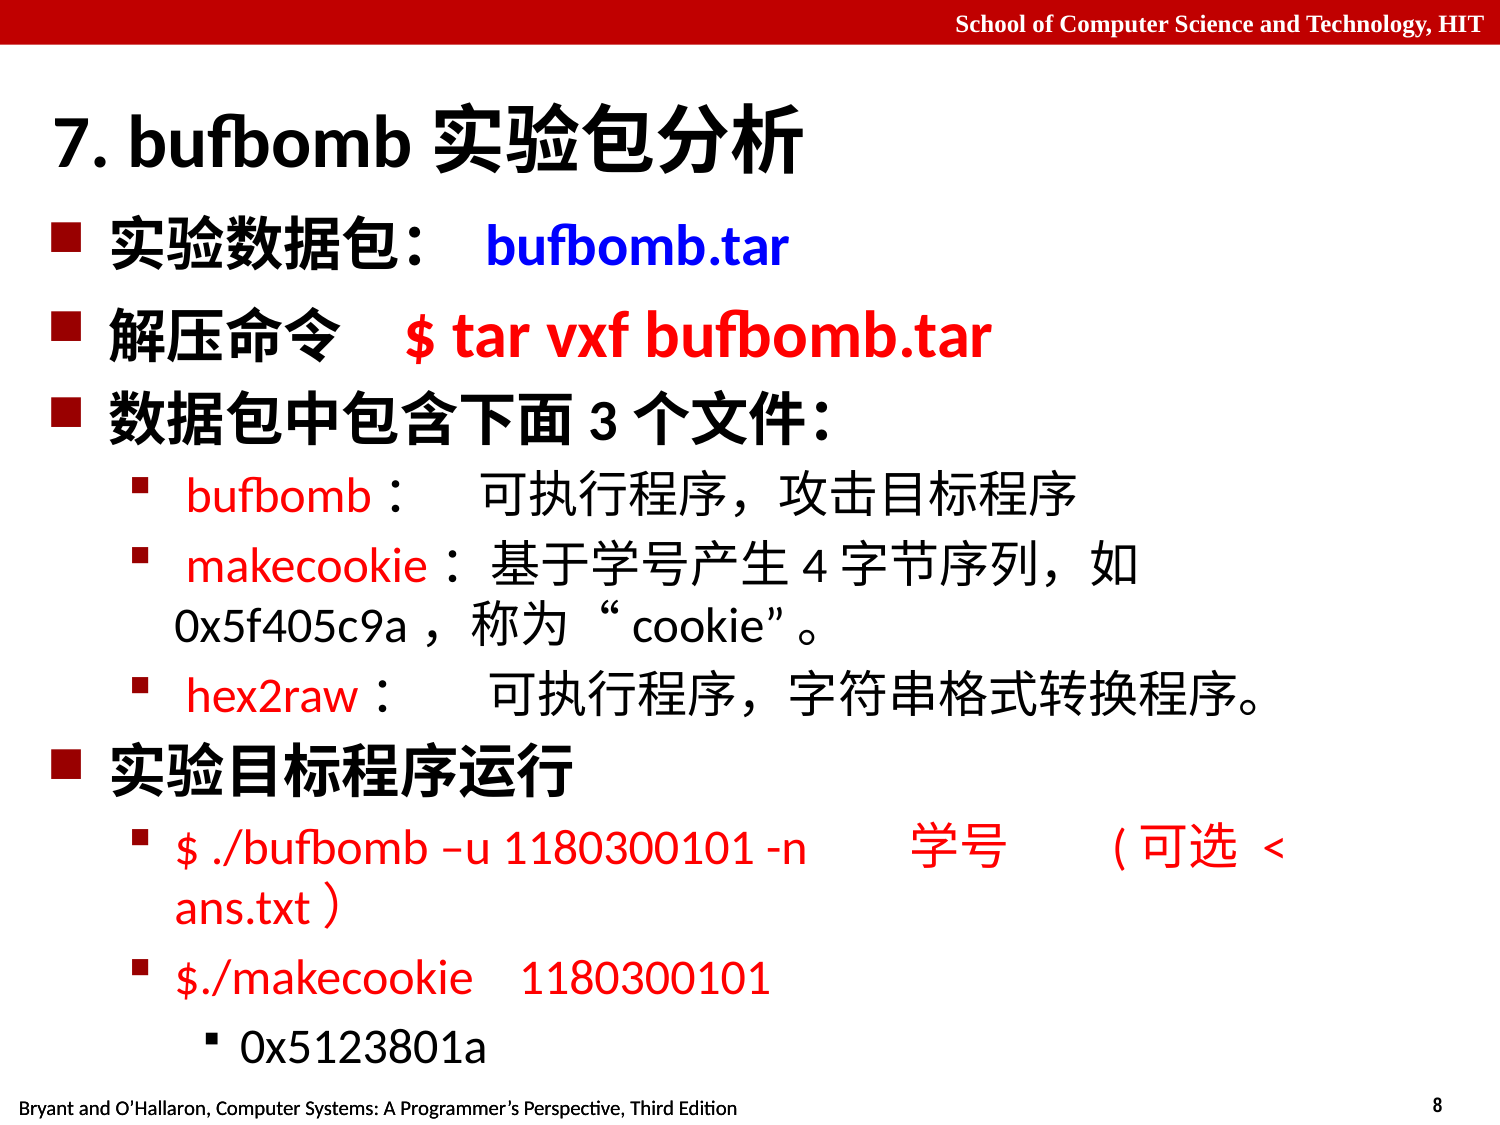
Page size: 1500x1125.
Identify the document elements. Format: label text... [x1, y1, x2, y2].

list 实验数据包： bufbomb.tar 解压命令 $ tar vxf bufbomb.tar 数据包中包含下面3个文件： bufbomb： 可执行程序，攻击目标程序 makecookie：基于学号产生4字节序列，如0x5f405c9a，称为“cookie”。 hex2raw： 可执行程序，字符串格式转换程序。 实验目标程序运行 $ ./bufbomb –u 1180300101 -n 学号 (可选 < ans.txt） $./makecookie 1180300101 0x5123801a [37, 201, 1438, 1072]
title 7. bufbomb实验包分析 [37, 74, 1480, 201]
